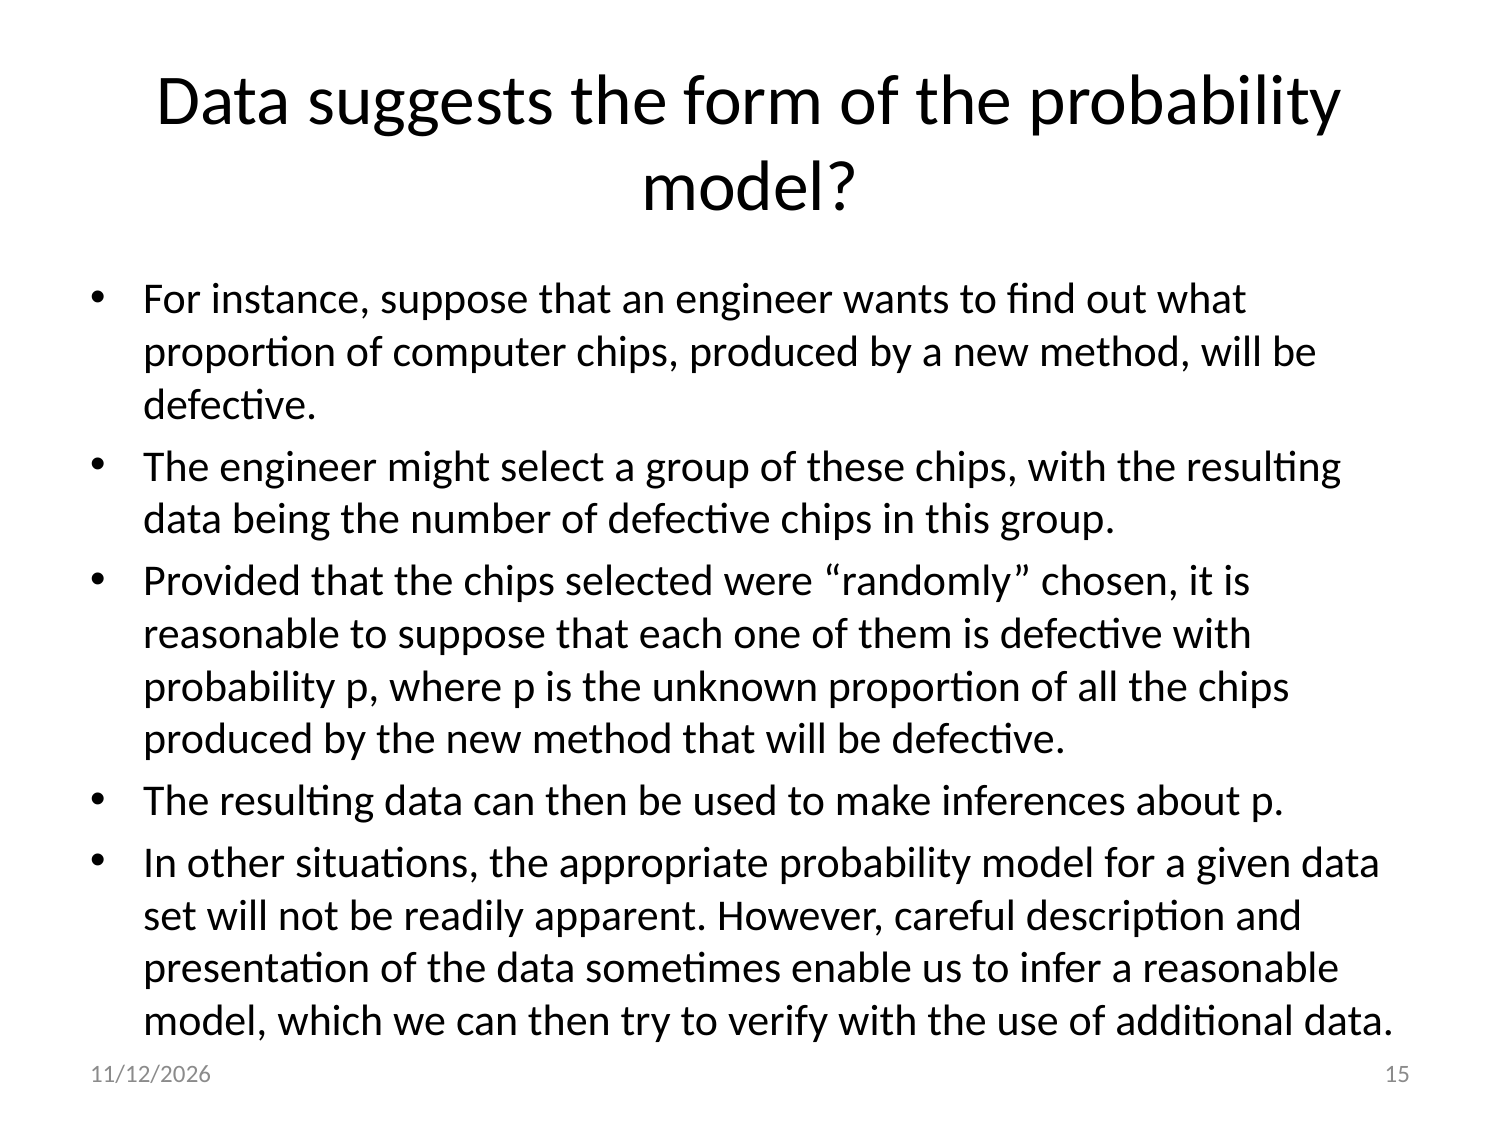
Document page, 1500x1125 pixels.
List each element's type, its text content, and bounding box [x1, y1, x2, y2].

slide_number 15 [1074, 1042, 1425, 1103]
title Data suggests the form of the probability model? [75, 45, 1425, 233]
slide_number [75, 1042, 425, 1103]
list For instance, suppose that an engineer wants to find out what proportion of computer chips, produced by a new method, will be defective. The engineer might select a group of these chips, with the resulting data being the number of defective chips in this group. Provided that the chips selected were “randomly” chosen, it is reasonable to suppose that each one of them is defective with probability p, where p is the unknown proportion of all the chips produced by the new method that will be defective. The resulting data can then be used to make inferences about p. In other situations, the appropriate probability model for a given data set will not be readily apparent. However, careful description and presentation of the data sometimes enable us to infer a reasonable model, which we can then try to verify with the use of additional data. [75, 262, 1425, 1088]
